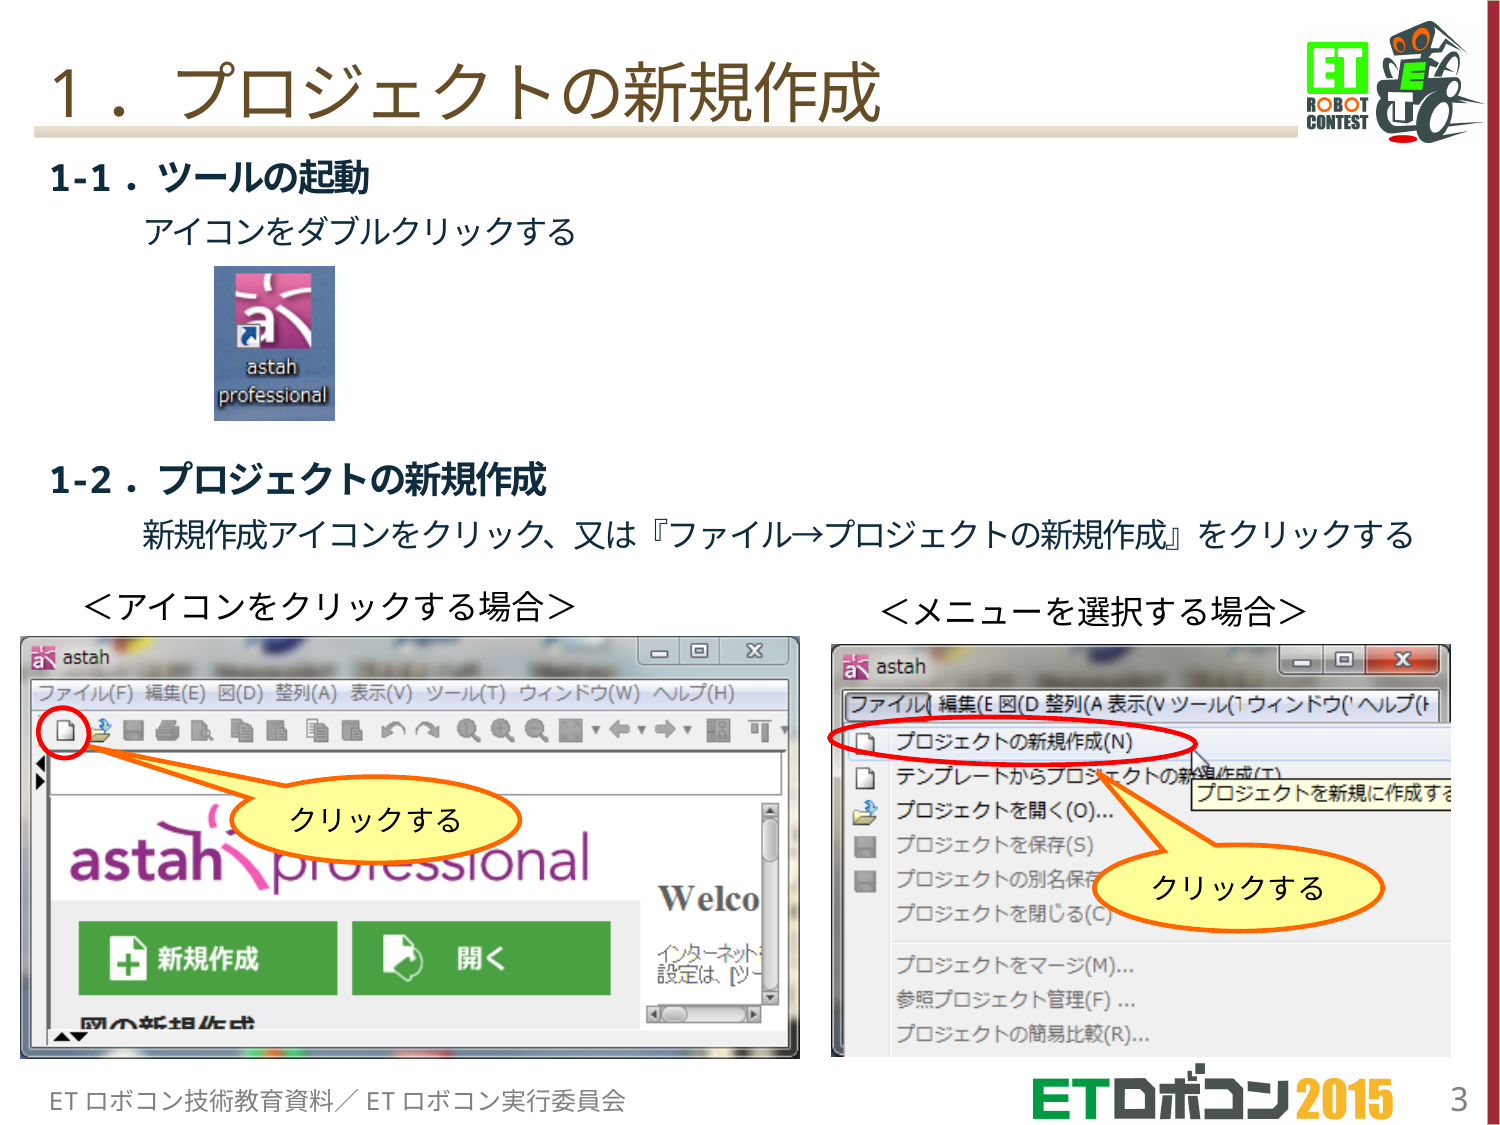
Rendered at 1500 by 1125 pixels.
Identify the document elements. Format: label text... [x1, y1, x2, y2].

picture [1307, 21, 1484, 143]
list 1-1．ツールの起動 アイコンをダブルクリックする 1-2．プロジェクトの新規作成 新規作成アイコンをクリック、又は『ファイル→プロジェクトの新規作成』をクリックする [33, 146, 1459, 1029]
picture [831, 644, 1451, 1058]
picture [1029, 1060, 1405, 1125]
footer ETロボコン技術教育資料／ETロボコン実行委員会 [33, 1066, 750, 1124]
slide_number 3 [1395, 1067, 1485, 1124]
text_box ＜アイコンをクリックする場合＞ [67, 579, 594, 634]
title 1．プロジェクトの新規作成 [33, 30, 1396, 139]
text_box ＜メニューを選択する場合＞ [863, 583, 1326, 639]
picture [214, 265, 335, 421]
picture [20, 636, 800, 1059]
